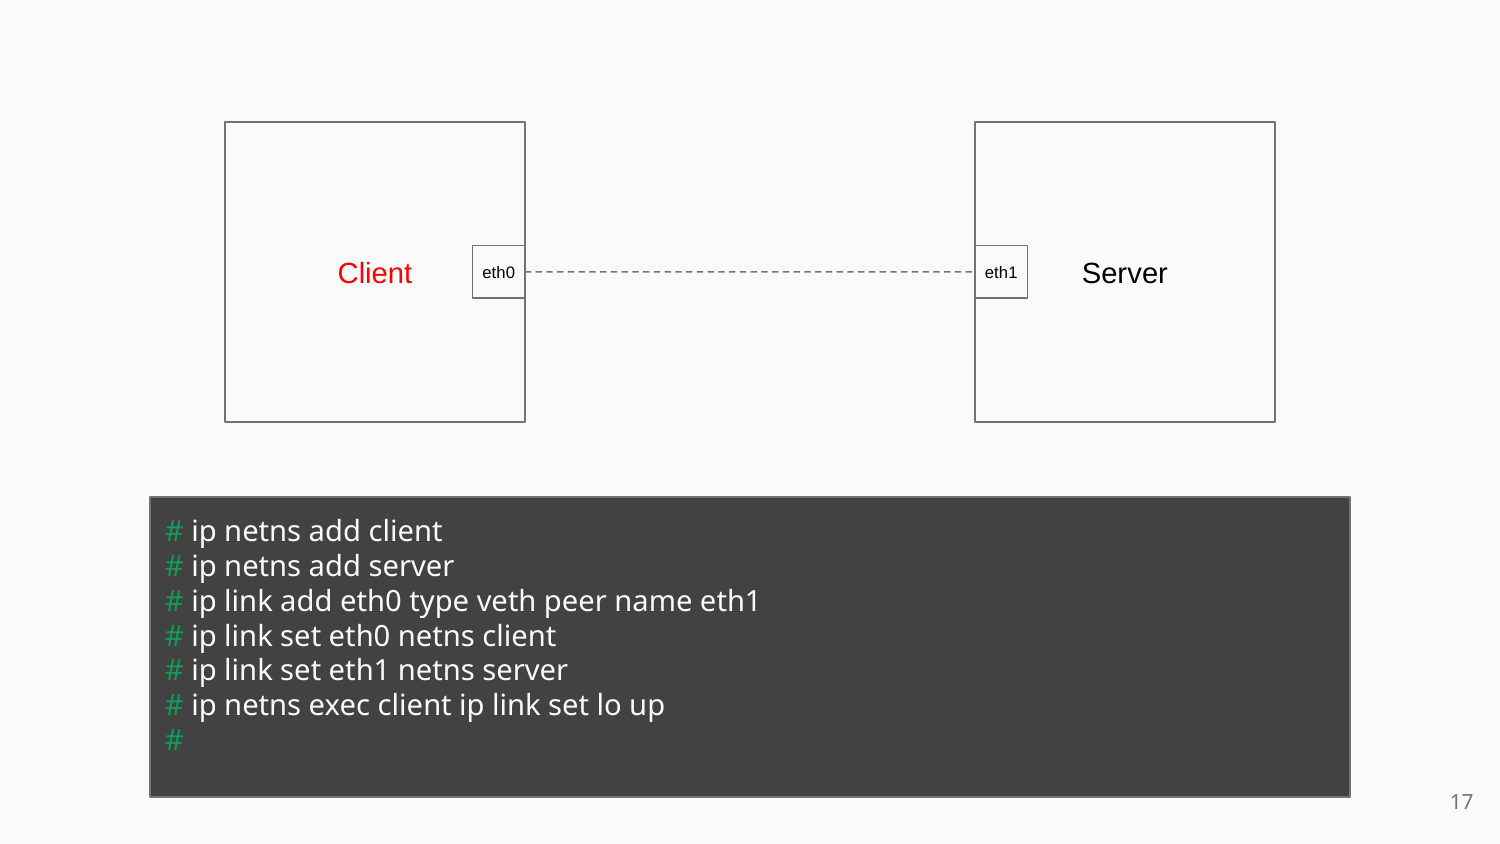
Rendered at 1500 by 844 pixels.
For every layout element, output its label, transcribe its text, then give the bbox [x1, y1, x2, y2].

text_box eth0 [472, 245, 525, 298]
text_box eth1 [974, 245, 1028, 298]
text_box Client [225, 121, 525, 422]
text_box Server [975, 121, 1275, 422]
text_box <number> [1398, 770, 1489, 835]
text_box # ip netns add client # ip netns add server # ip link add eth0 type veth peer name eth1 # ip link set eth0 netns client # ip link set eth1 netns server # ip netns exec client ip link set lo up # [150, 496, 1350, 797]
